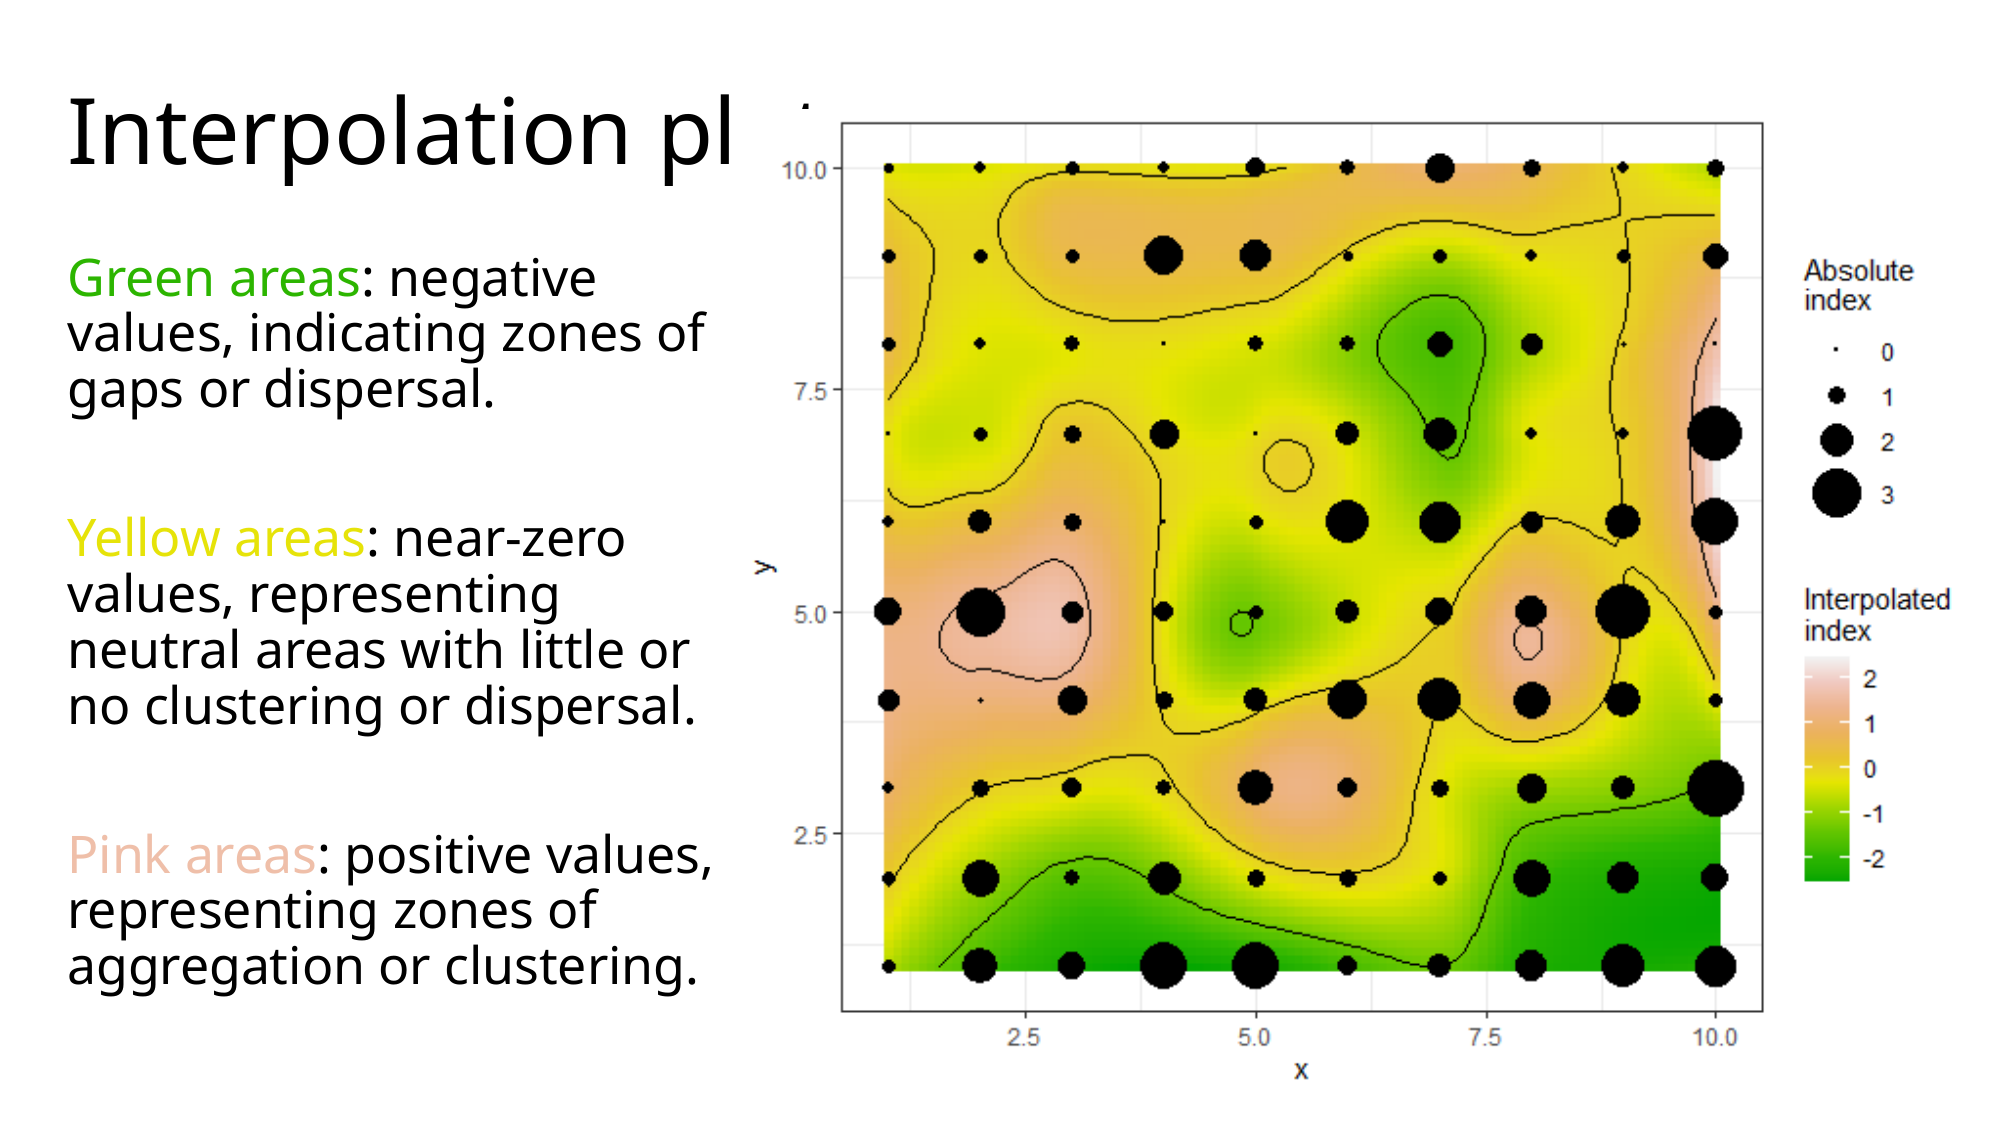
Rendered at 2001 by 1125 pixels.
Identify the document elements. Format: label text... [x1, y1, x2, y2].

text_box Green areas: negative values, indicating zones of gaps or dispersal. Yellow areas: near-zero values, representing neutral areas with little or no clustering or dispersal. Pink areas: positive values, representing zones of aggregation or clustering. [52, 243, 731, 1047]
title Interpolation plot [52, 26, 1778, 243]
picture [731, 109, 1982, 1099]
